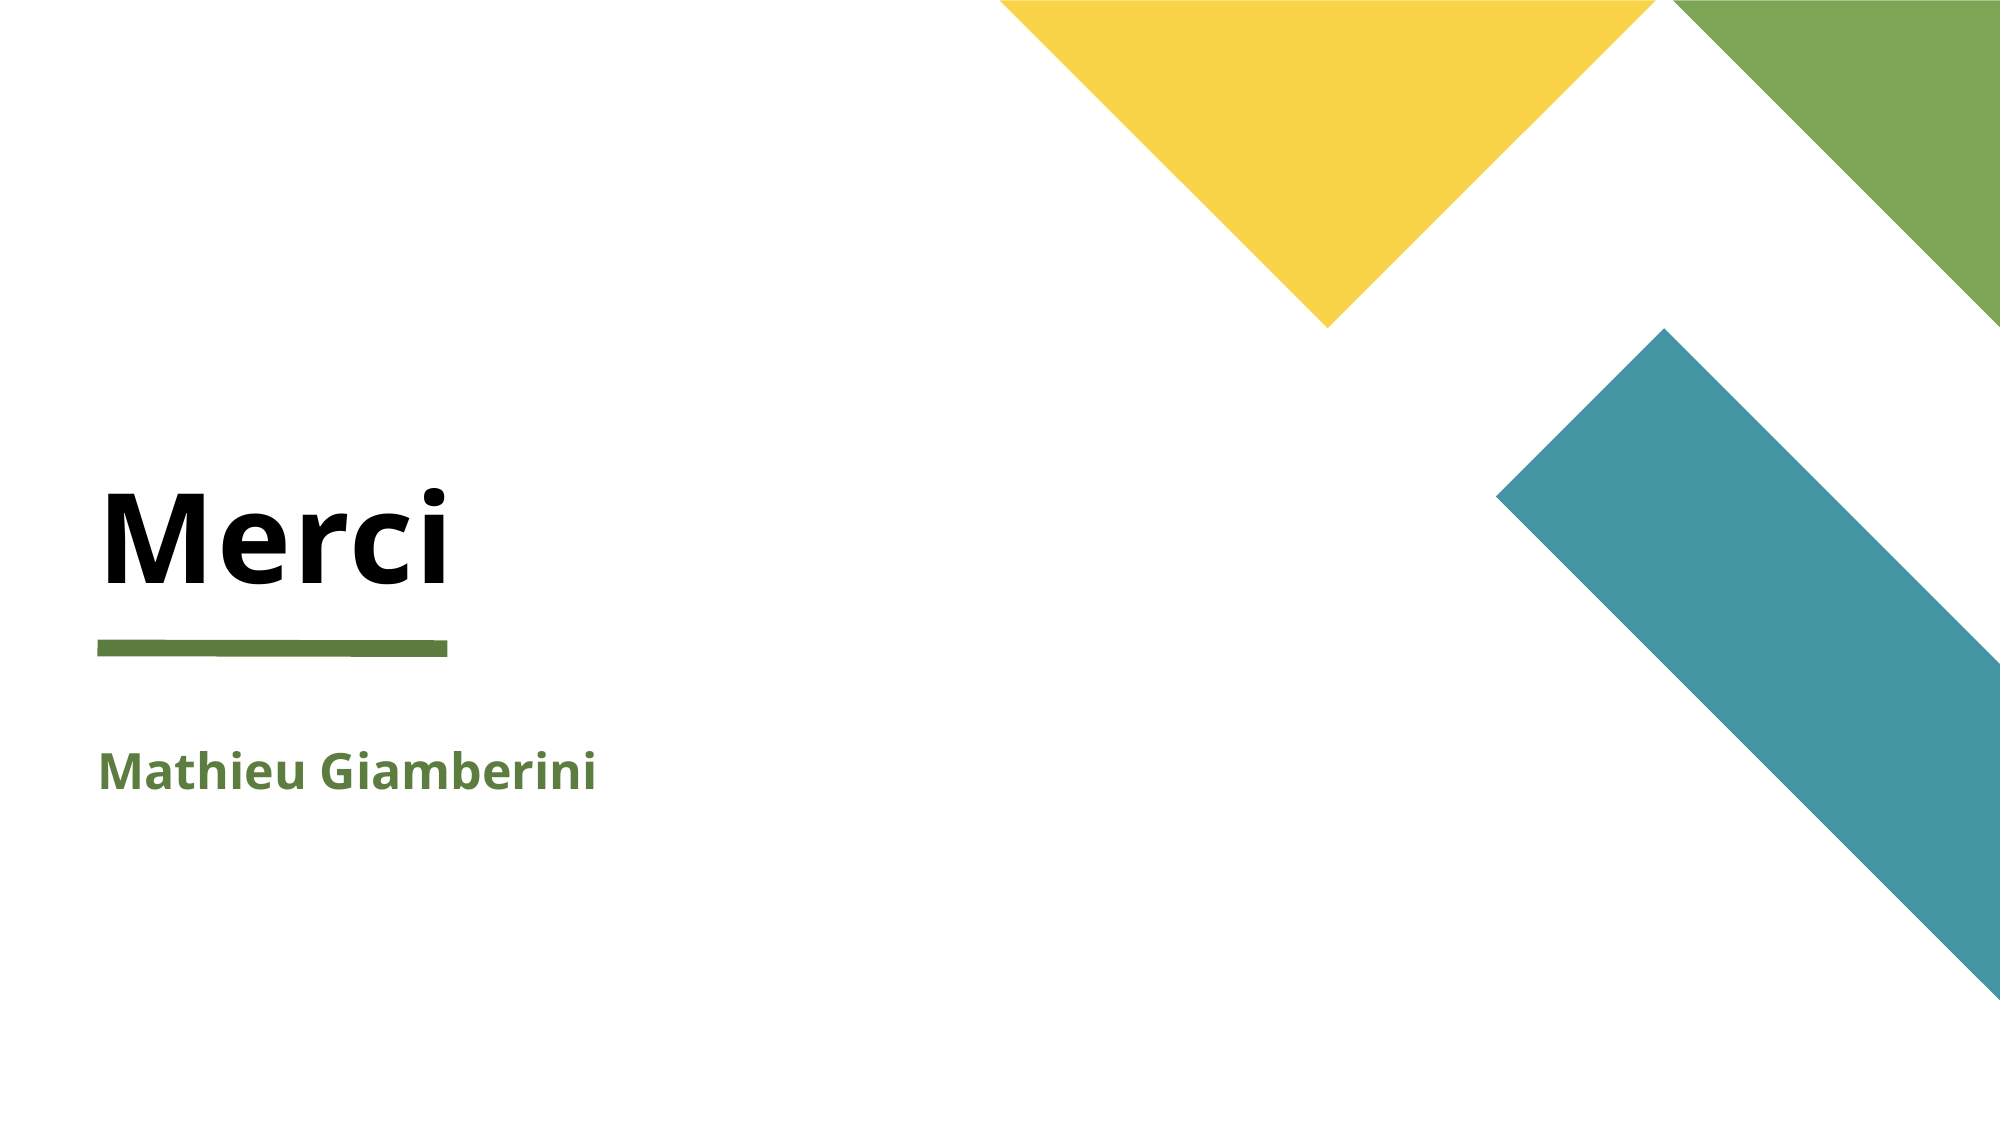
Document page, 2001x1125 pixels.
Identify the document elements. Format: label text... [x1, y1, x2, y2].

list Mathieu Giamberini [97, 746, 998, 1017]
title Merci [97, 67, 998, 608]
